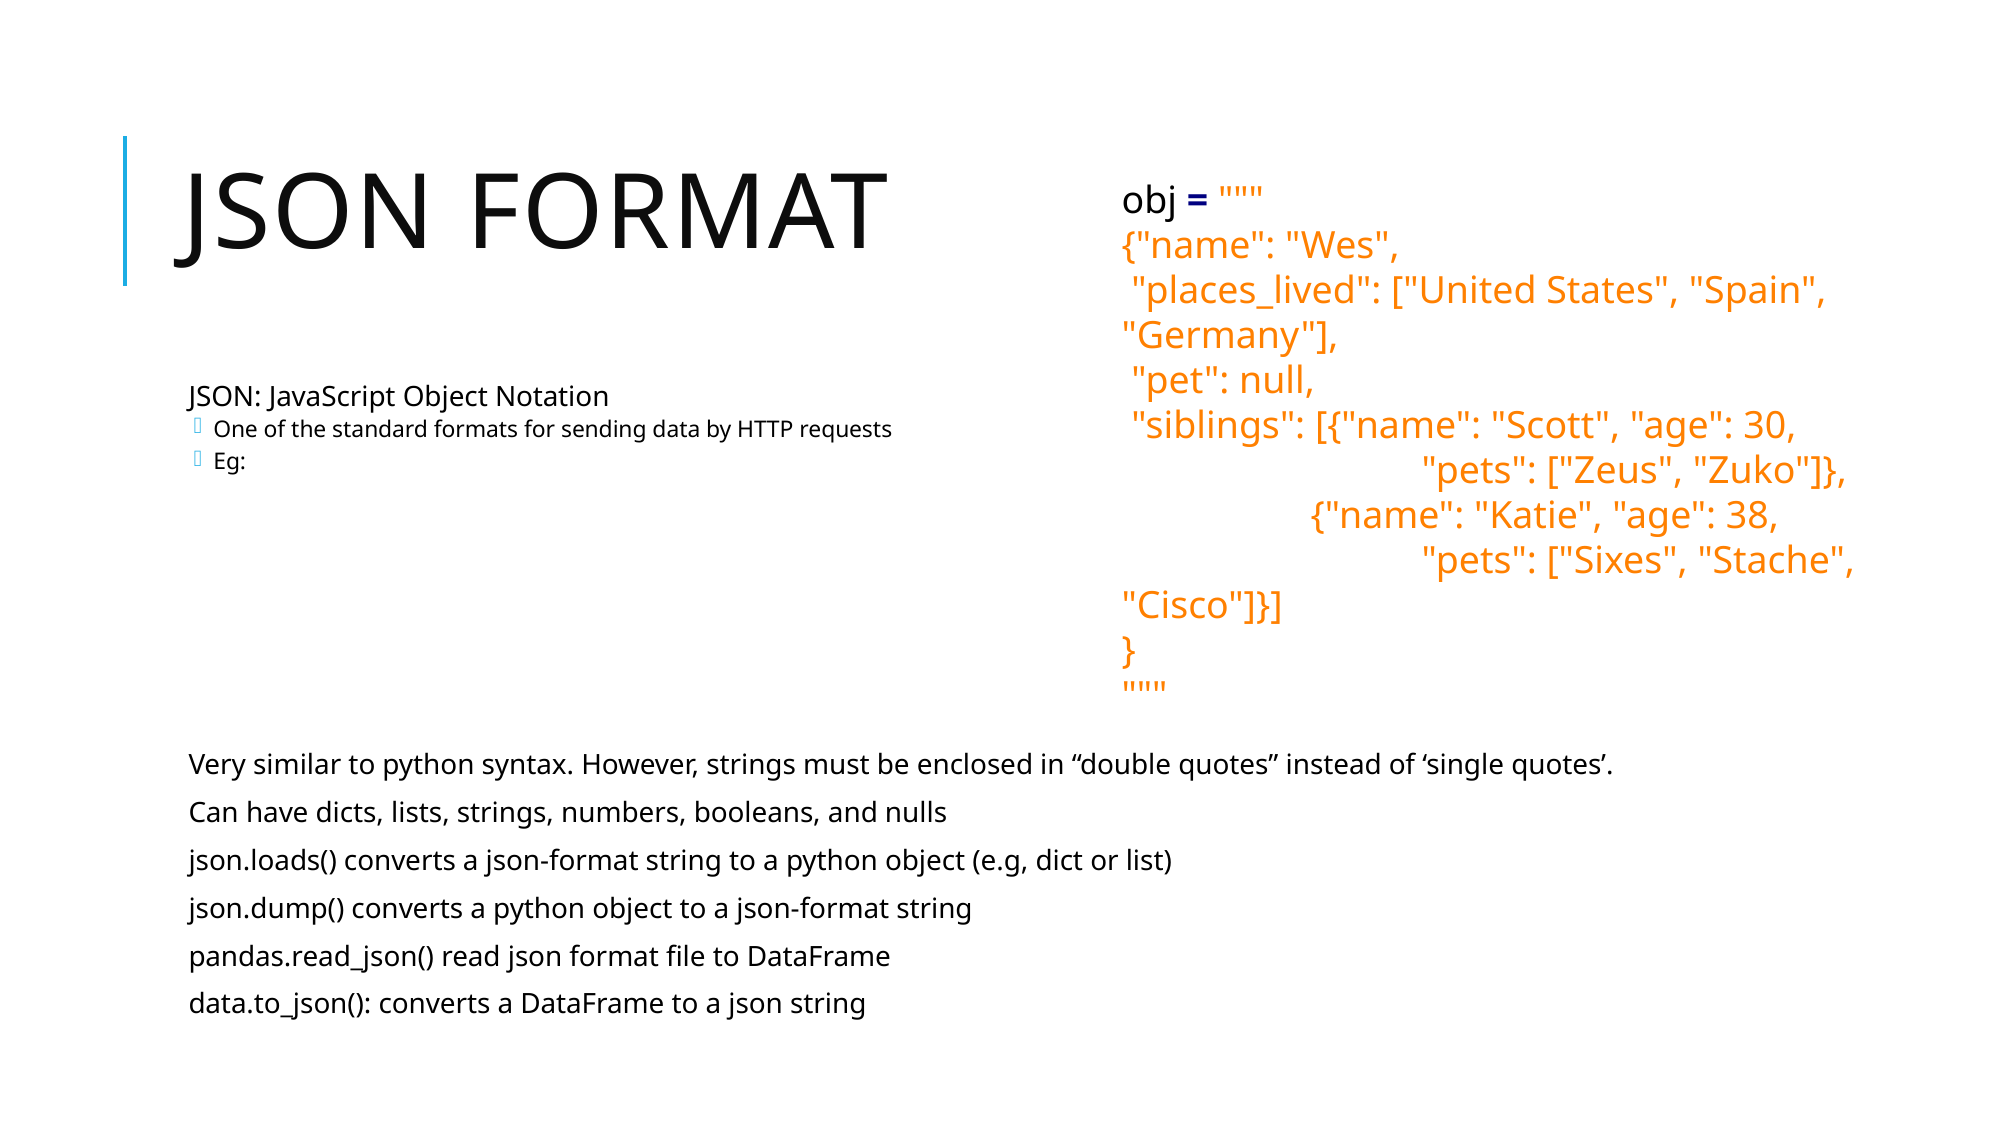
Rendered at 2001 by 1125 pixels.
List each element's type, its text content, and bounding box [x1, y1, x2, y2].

list JSON: JavaScript Object Notation One of the standard formats for sending data by HTTP requests Eg: Very similar to python syntax. However, strings must be enclosed in “double quotes” instead of ‘single quotes’. Can have dicts, lists, strings, numbers, booleans, and nulls json.loads() converts a json-format string to a python object (e.g, dict or list) json.dump() converts a python object to a json-format string pandas.read_json() read json format file to DataFrame data.to_json(): converts a DataFrame to a json string [168, 375, 1763, 1035]
text_box obj = """ {"name": "Wes", "places_lived": ["United States", "Spain", "Germany"], "pet": null, "siblings": [{"name": "Scott", "age": 30, "pets": ["Zeus", "Zuko"]}, {"name": "Katie", "age": 38, "pets": ["Sixes", "Stache", "Cisco"]}] } """ [1106, 168, 1980, 724]
title JSON format [168, 96, 1763, 342]
